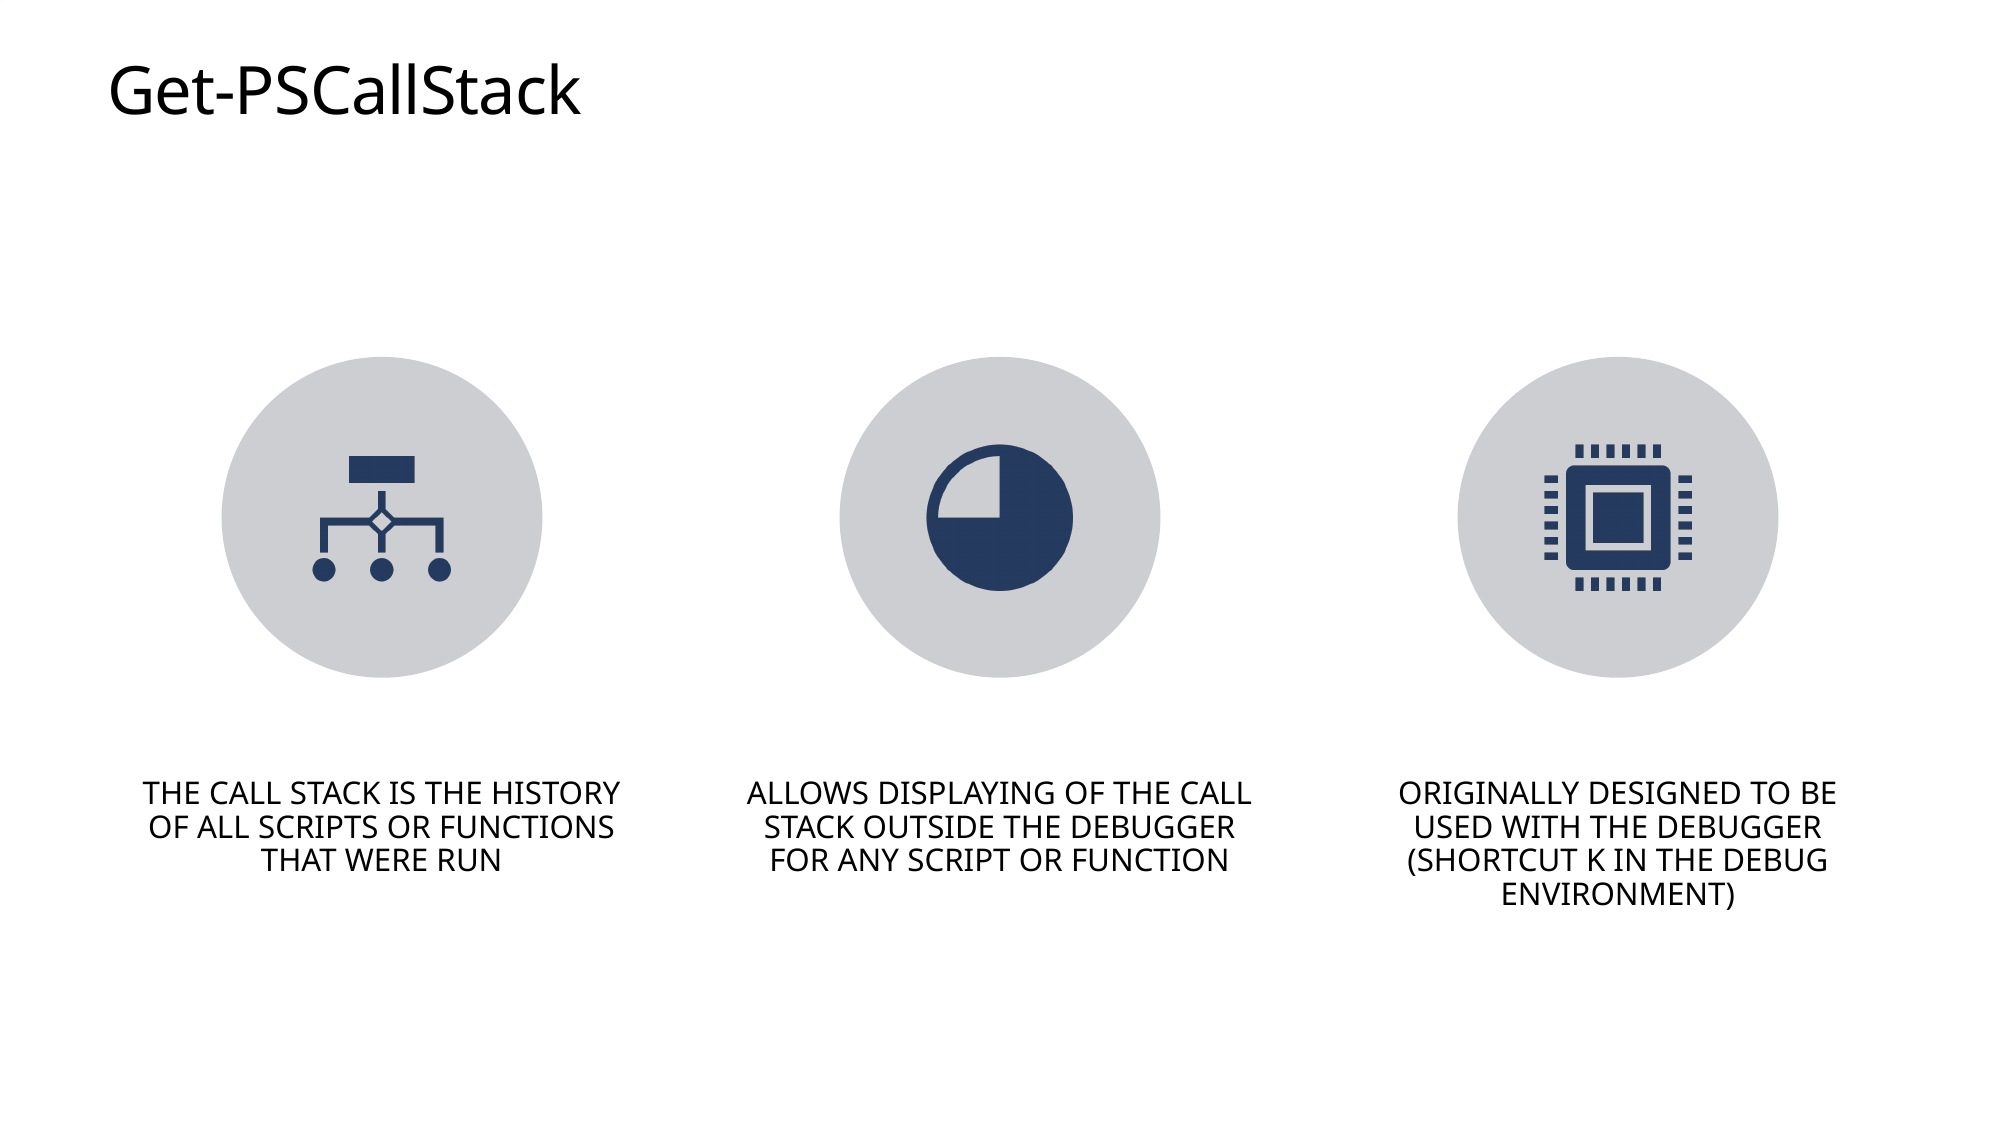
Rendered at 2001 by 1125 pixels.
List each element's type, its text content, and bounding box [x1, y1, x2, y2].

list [107, 230, 1893, 1022]
title Get-PSCallStack [107, 52, 1893, 129]
